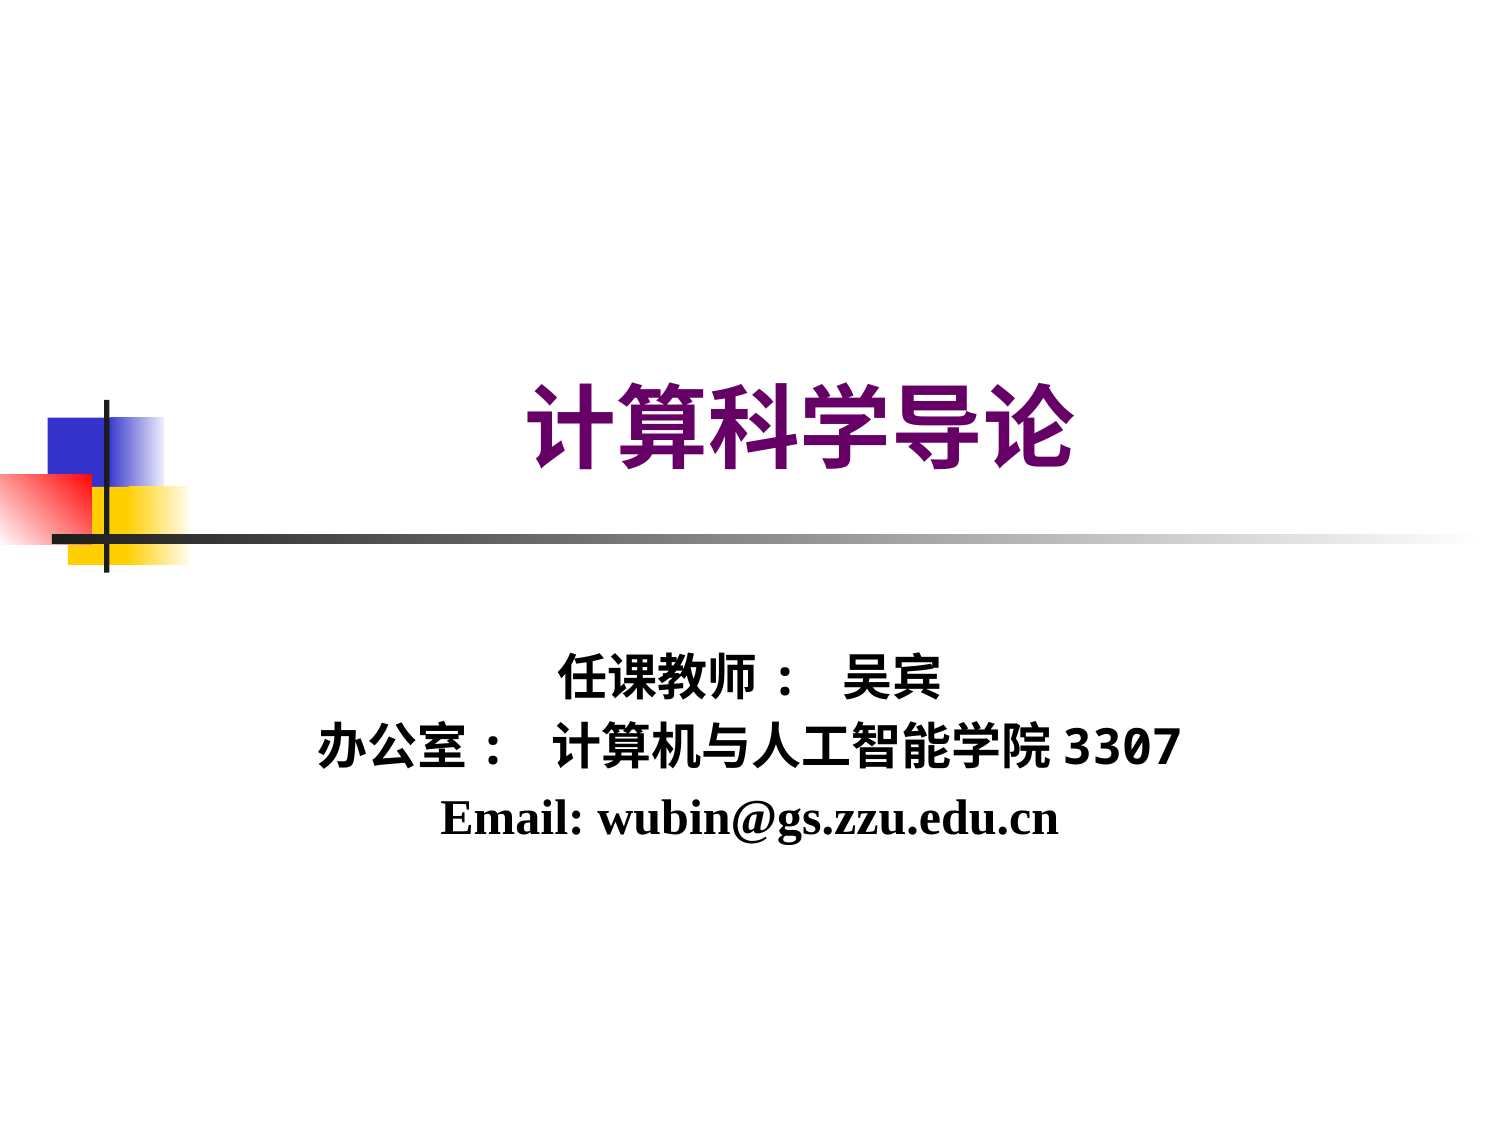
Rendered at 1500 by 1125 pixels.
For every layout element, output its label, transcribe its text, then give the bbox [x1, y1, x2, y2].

title 计算科学导论 [162, 299, 1438, 488]
subtitle 任课教师: 吴宾 办公室: 计算机与人工智能学院3307 Email: wubin@gs.zzu.edu.cn [224, 637, 1276, 926]
